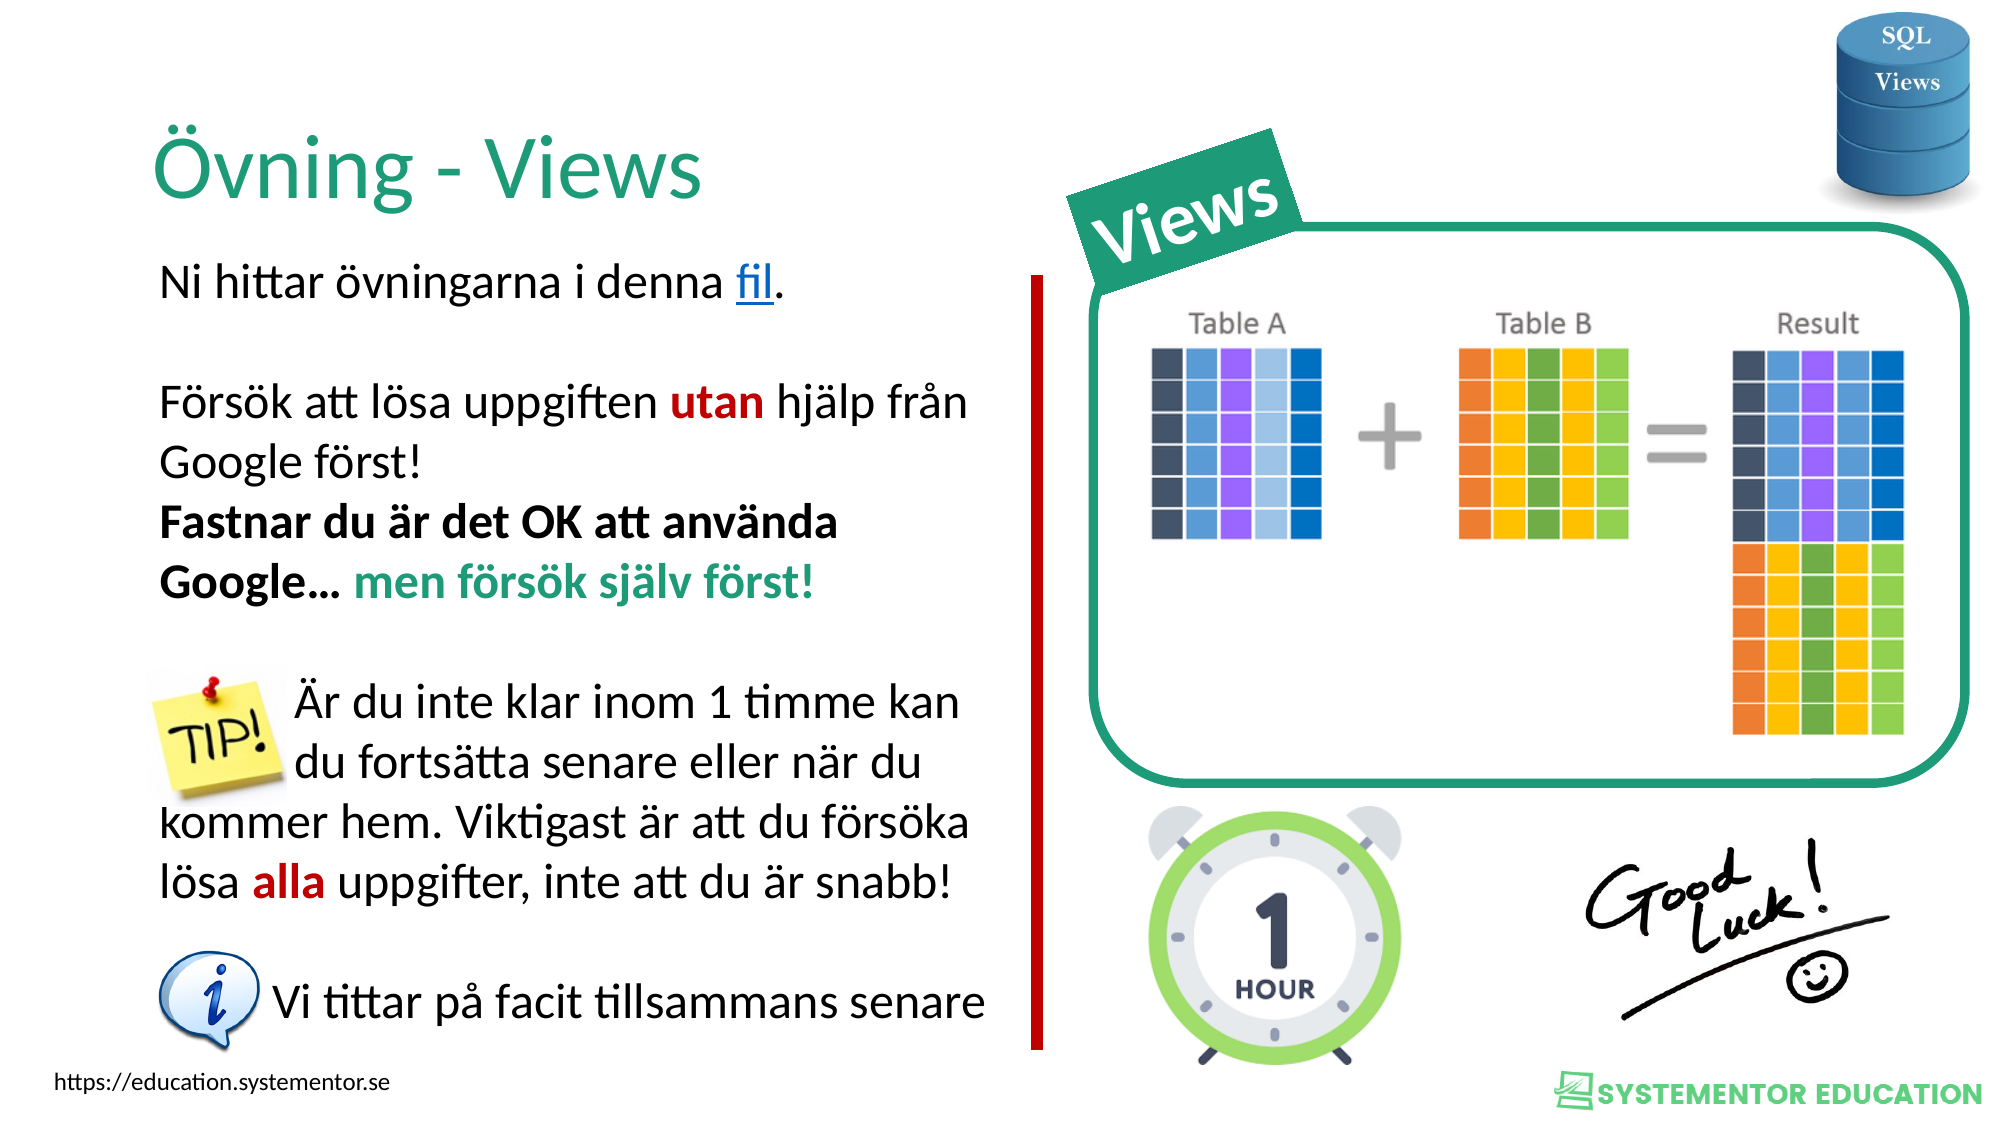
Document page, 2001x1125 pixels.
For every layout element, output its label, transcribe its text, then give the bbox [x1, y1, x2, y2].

text_box https://education.systementor.se [38, 1058, 625, 1104]
picture [150, 943, 268, 1062]
text_box [1091, 224, 1968, 786]
picture [1545, 806, 1996, 1125]
picture [1145, 806, 1405, 1066]
picture [1815, 12, 1984, 215]
picture [1130, 286, 1926, 752]
picture [146, 662, 288, 808]
text_box Ni hittar övningarna i denna fil. Försök att lösa uppgiften utan hjälp från Google först! Fastnar du är det OK att använda Google… men försök själv först! Är du inte klar inom 1 timme kan du fortsätta senare eller när du kommer hem. Viktigast är att du försöka lösa alla uppgifter, inte att du är snabb! Vi tittar på facit tillsammans senare [139, 238, 1038, 1050]
text_box Övning - Views [137, 59, 1863, 278]
text_box Views [1066, 128, 1305, 296]
